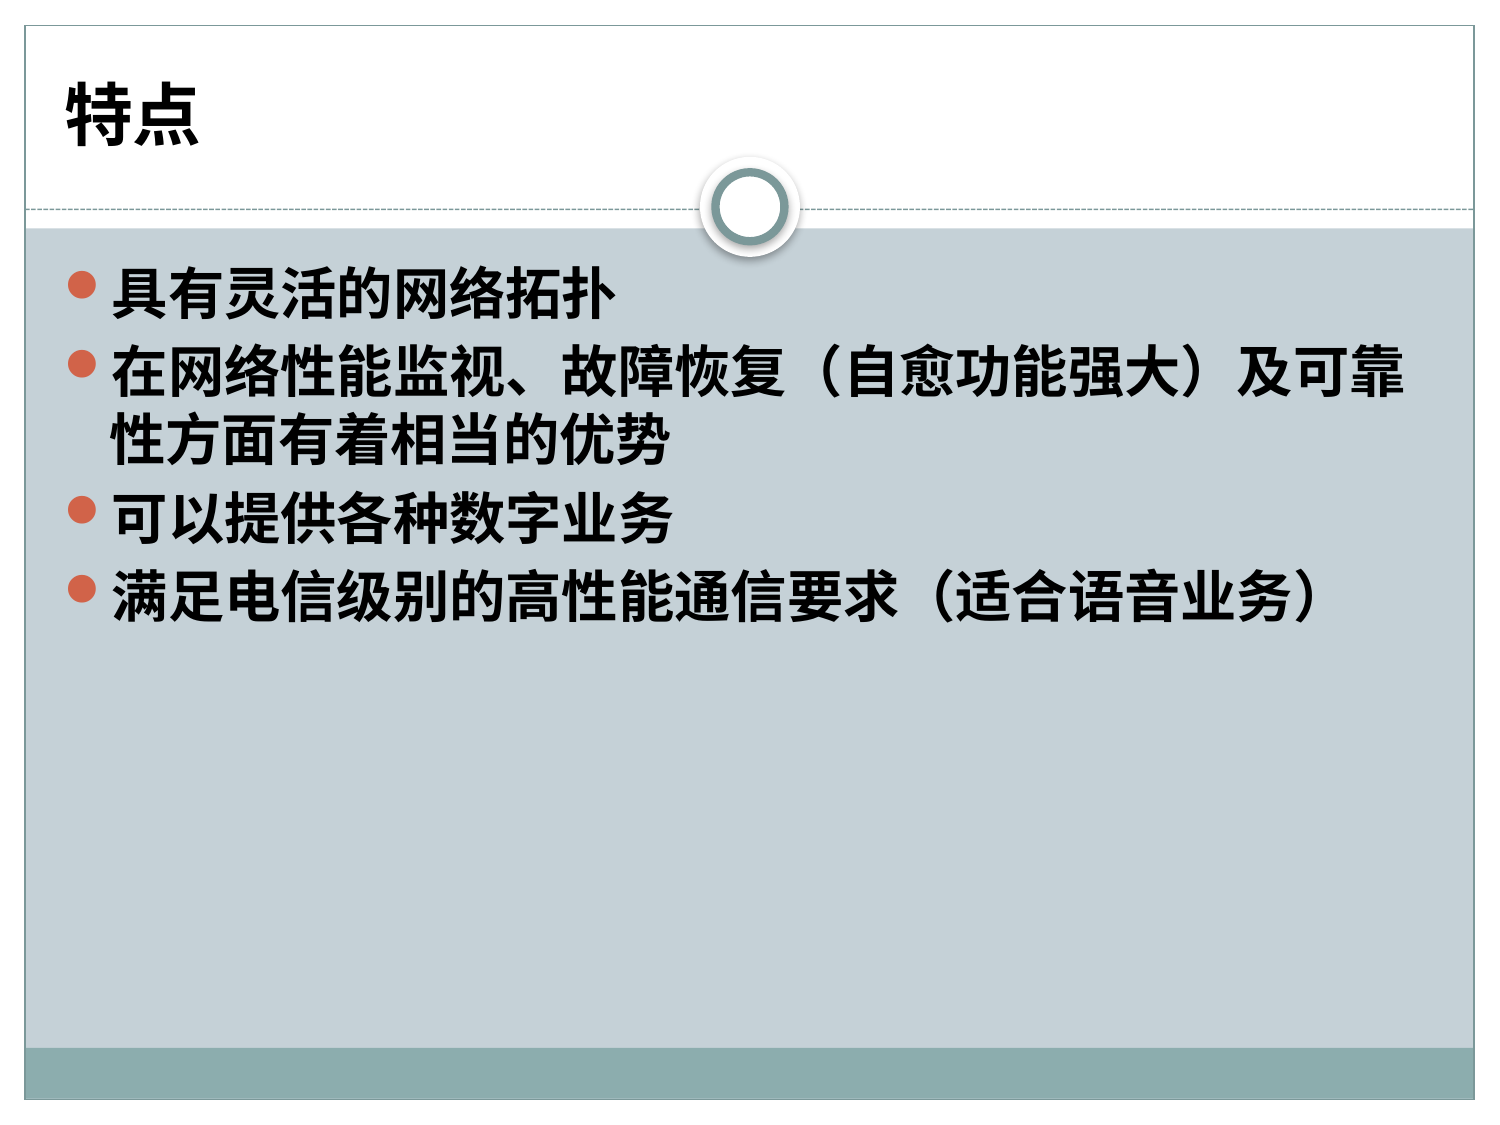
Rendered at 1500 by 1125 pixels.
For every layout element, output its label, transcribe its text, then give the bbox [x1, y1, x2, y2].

title 特点 [49, 37, 1450, 162]
list 具有灵活的网络拓扑 在网络性能监视、故障恢复（自愈功能强大）及可靠性方面有着相当的优势 可以提供各种数字业务 满足电信级别的高性能通信要求（适合语音业务） [49, 250, 1445, 1001]
